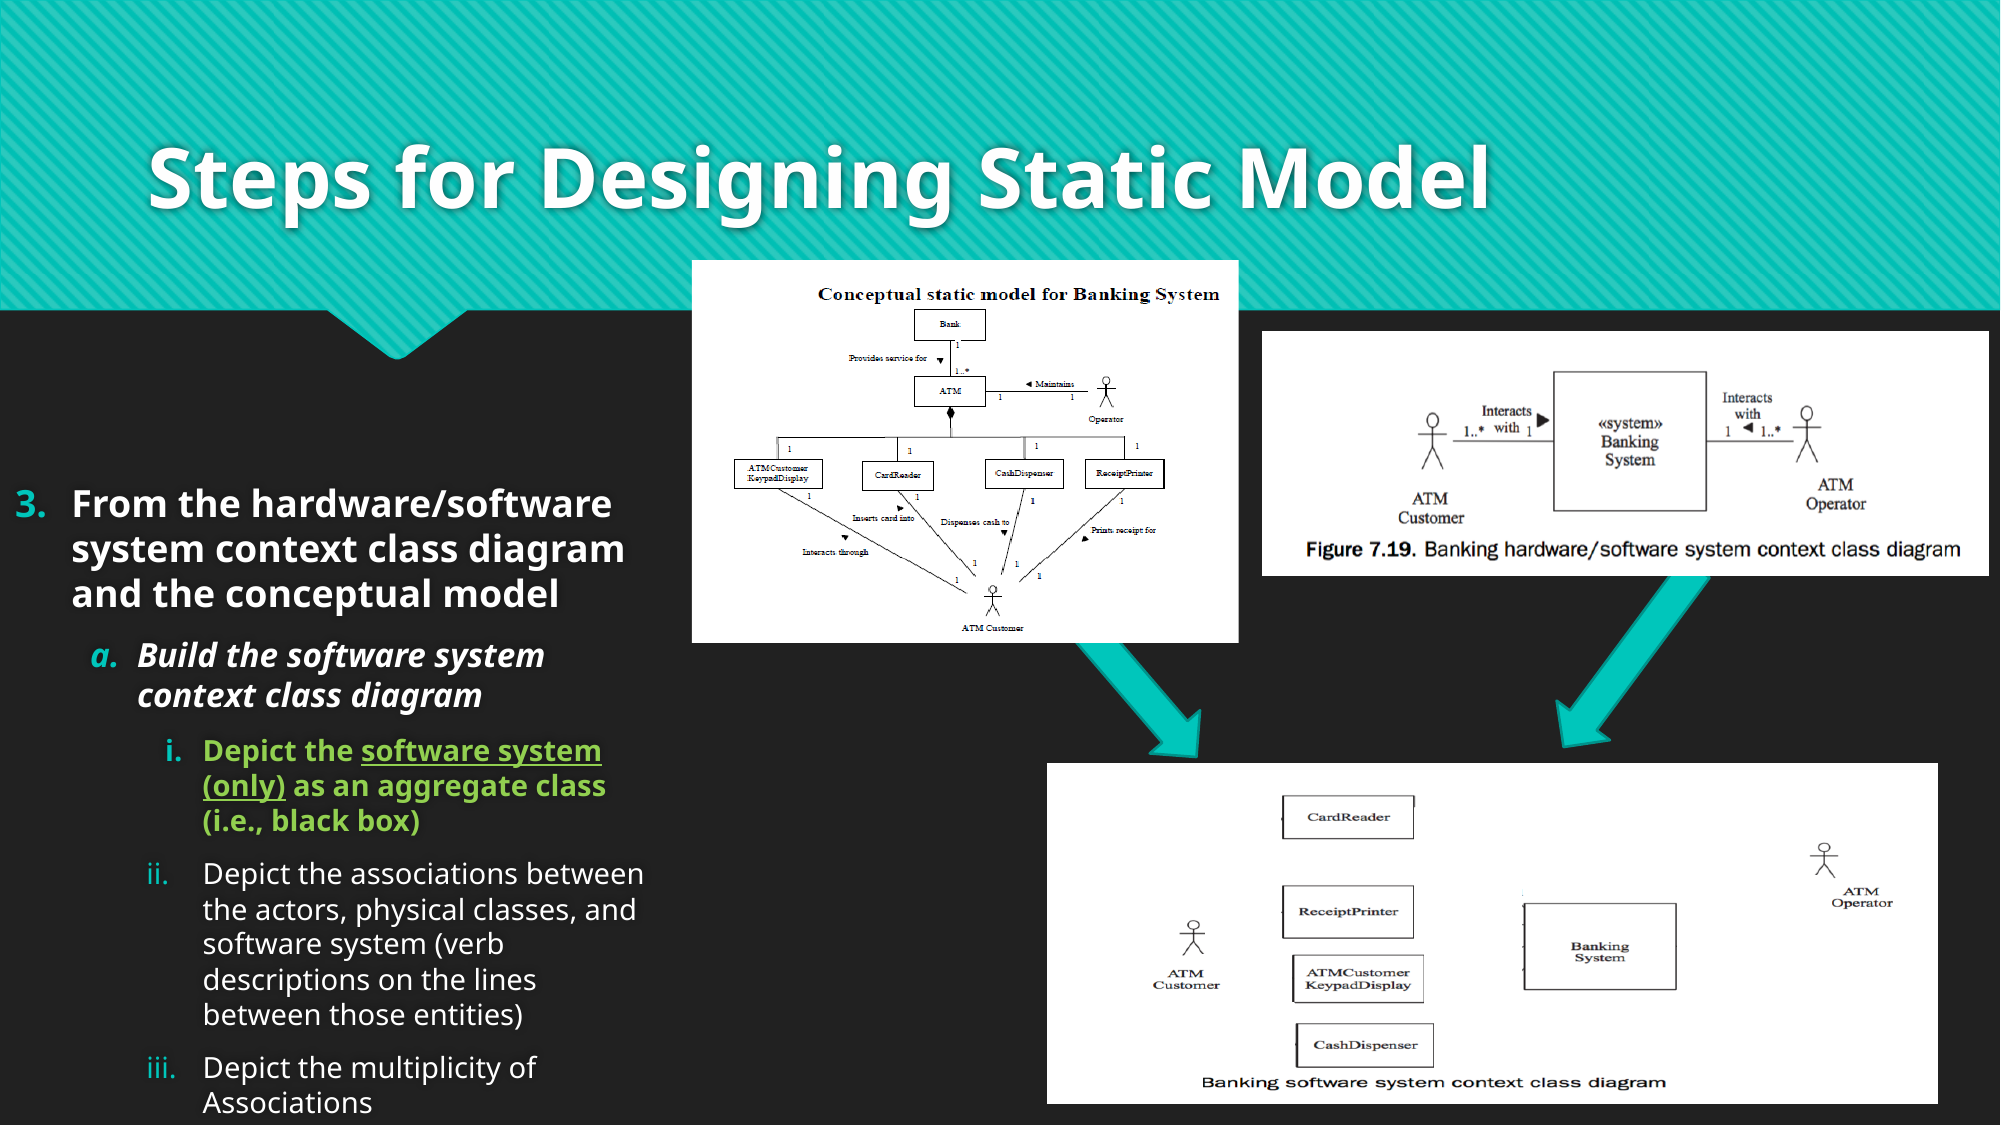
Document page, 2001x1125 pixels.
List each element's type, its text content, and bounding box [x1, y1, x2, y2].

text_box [691, 260, 1990, 1104]
title Steps for Designing Static Model [132, 73, 1868, 233]
list From the hardware/software system context class diagram and the conceptual model Build the software system context class diagram Depict the software system (only) as an aggregate class (i.e., black box) Depict the associations between the actors, physical classes, and software system (verb descriptions on the lines between those entities) Depict the multiplicity of Associations [0, 472, 661, 1125]
